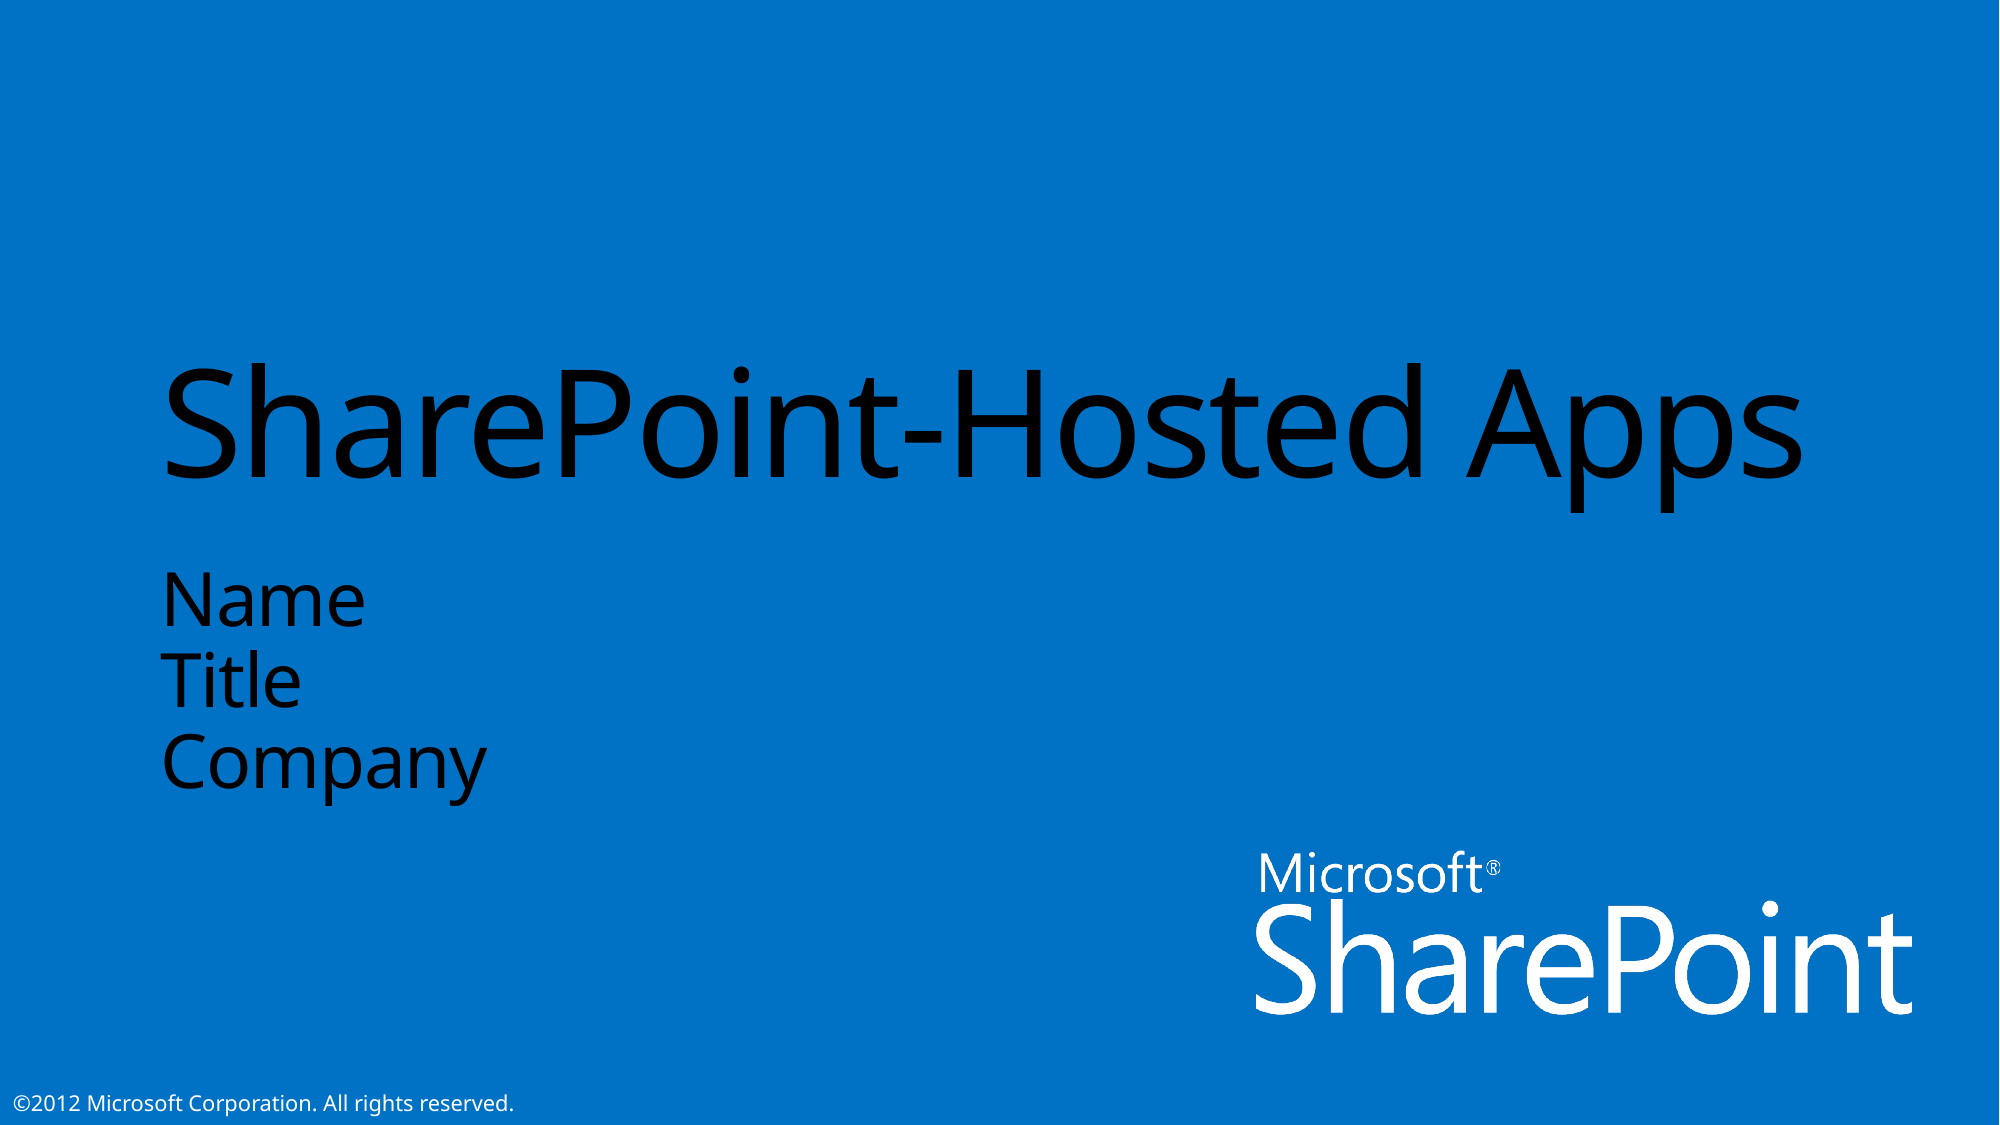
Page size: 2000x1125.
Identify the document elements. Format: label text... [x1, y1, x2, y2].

title SharePoint-Hosted Apps [160, 346, 1840, 510]
picture [1244, 813, 1912, 1044]
list Name Title Company [160, 561, 1840, 644]
